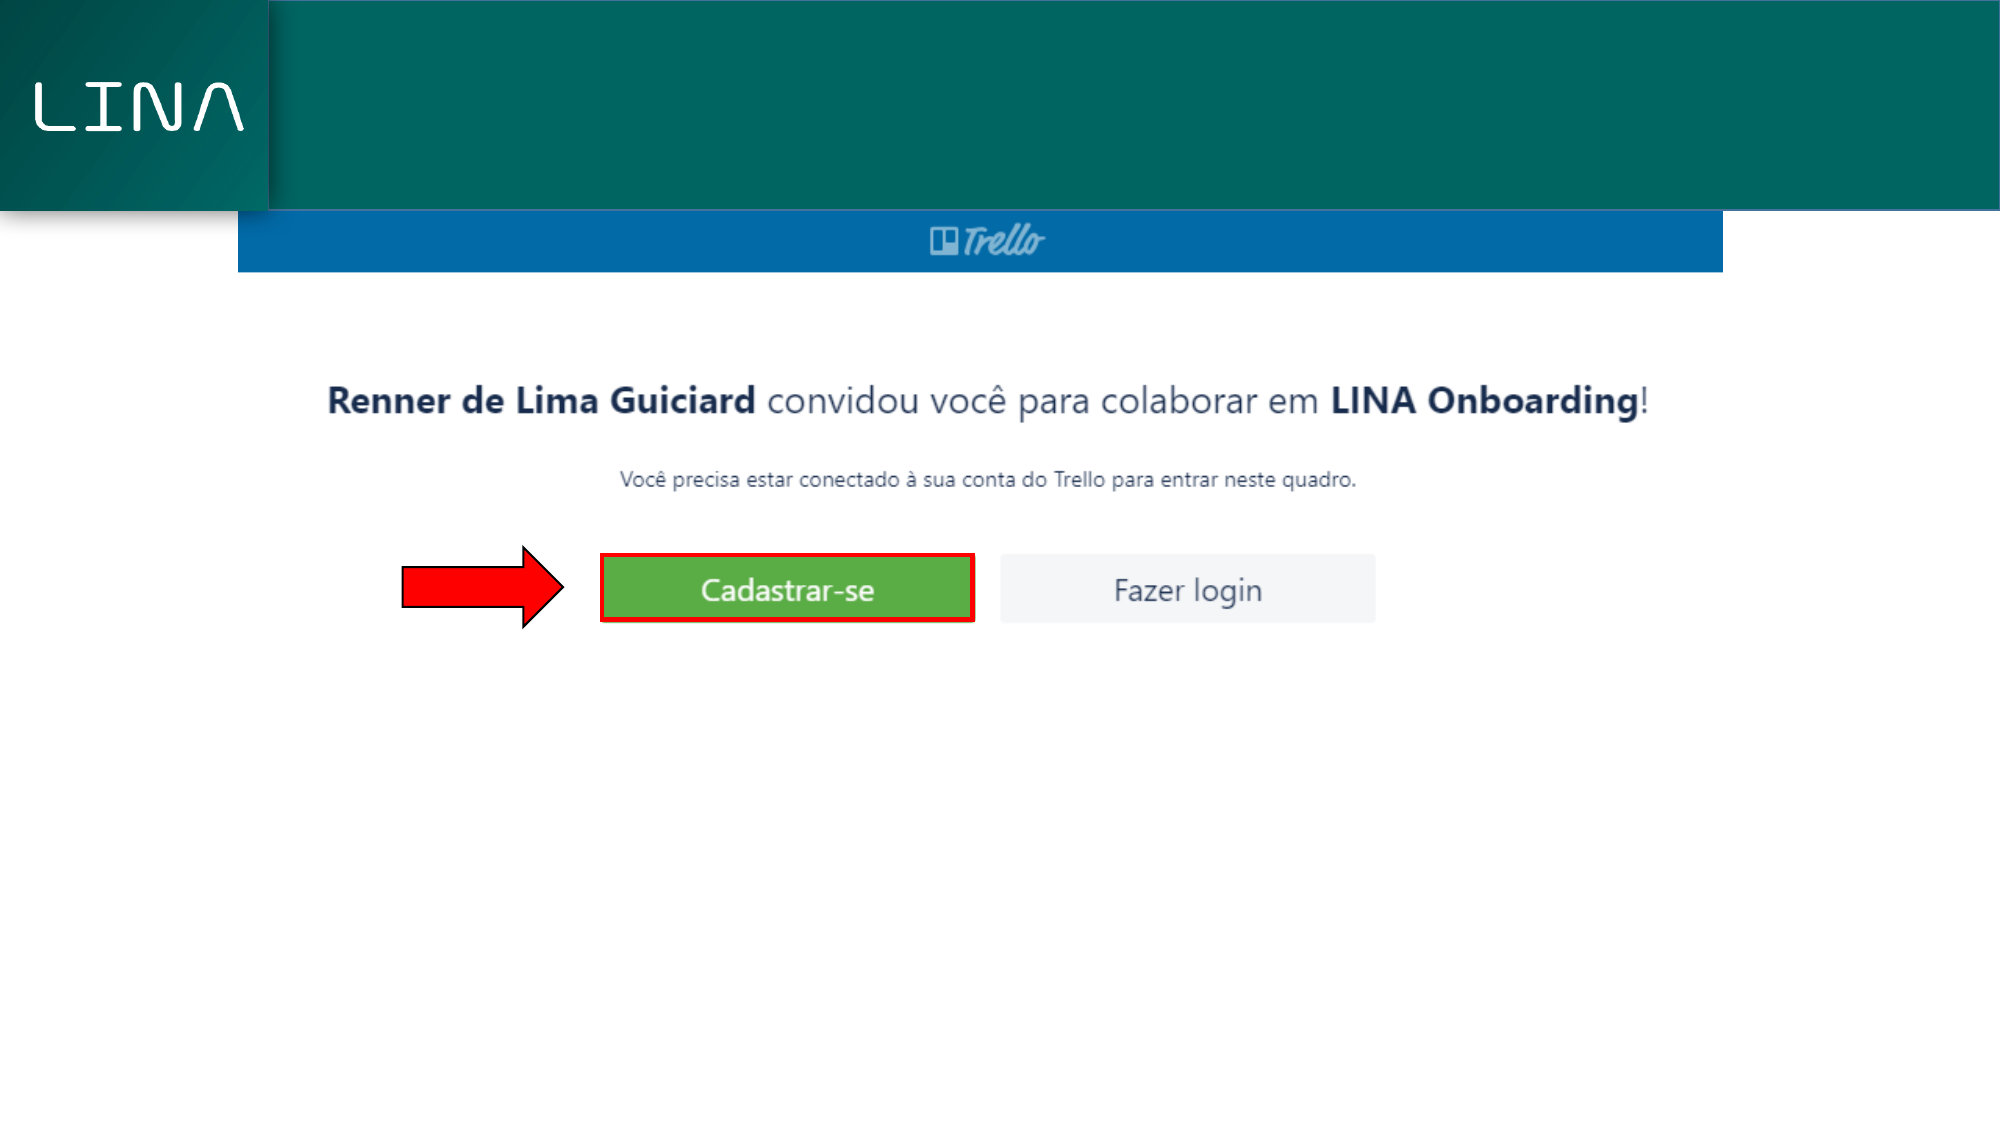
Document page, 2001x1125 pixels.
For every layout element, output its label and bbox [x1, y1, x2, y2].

picture [238, 211, 1723, 703]
text_box [0, 0, 2000, 211]
